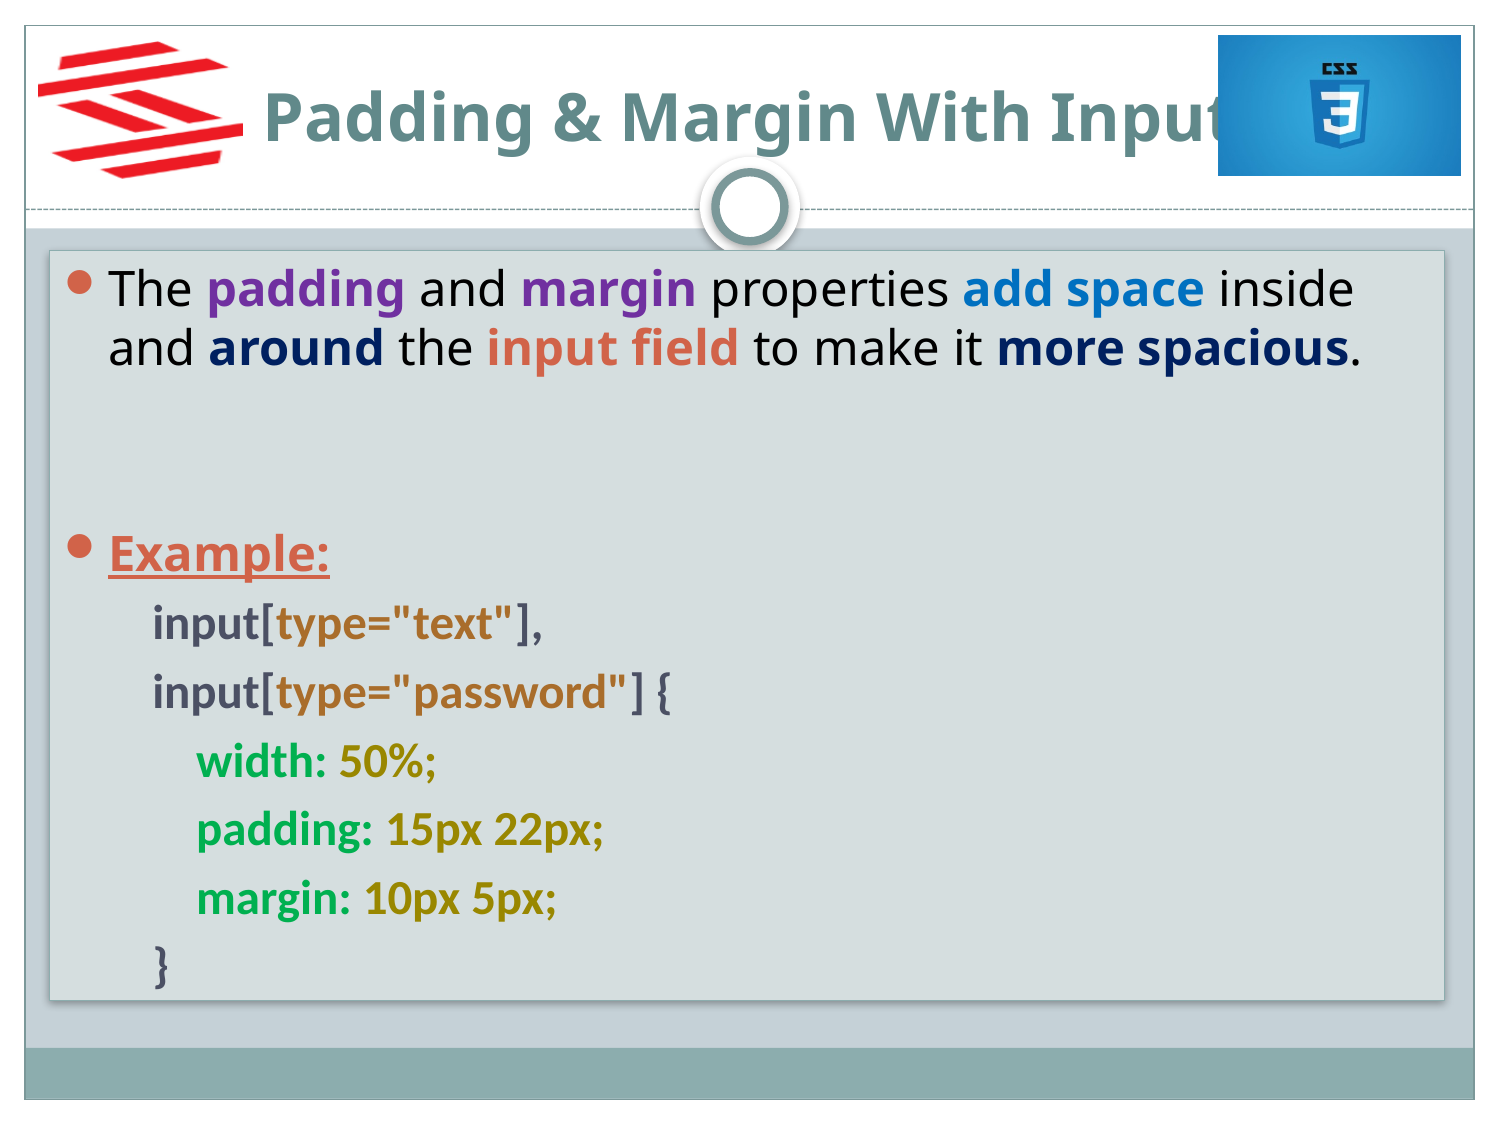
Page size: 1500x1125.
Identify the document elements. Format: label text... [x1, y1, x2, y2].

picture [37, 40, 243, 185]
picture [1218, 34, 1462, 176]
title Padding & Margin With Input [237, 37, 1213, 162]
list The padding and margin properties add space inside and around the input field to make it more spacious. Example: input[type="text"], input[type="password"] { width: 50%; padding: 15px 22px; margin: 10px 5px; } [49, 250, 1445, 1001]
